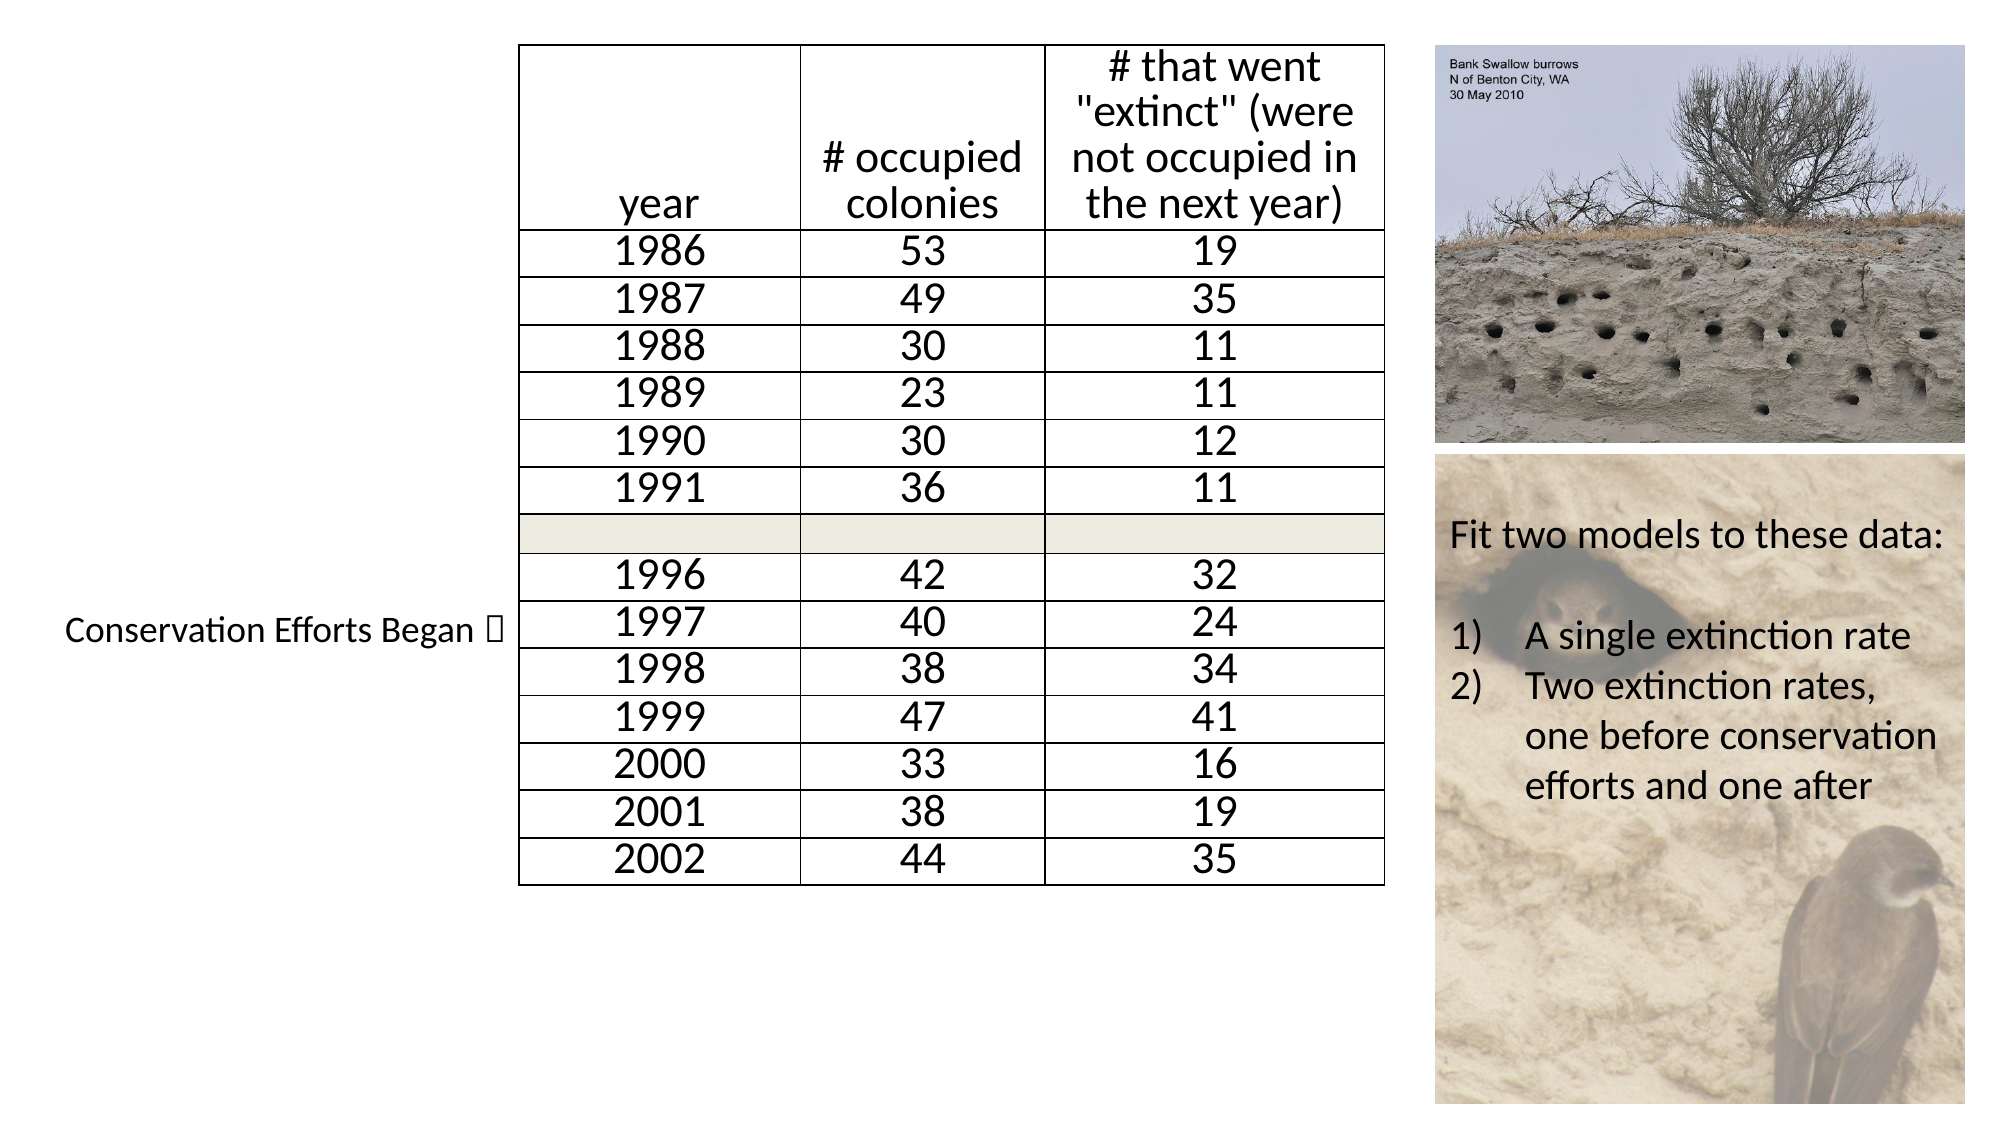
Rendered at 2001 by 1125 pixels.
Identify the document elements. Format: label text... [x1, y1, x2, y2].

table_cell 1998 [520, 649, 800, 695]
table_cell 49 [801, 278, 1044, 324]
table_cell 32 [1046, 554, 1384, 600]
table_cell 35 [1046, 839, 1384, 884]
table_cell 47 [801, 696, 1044, 742]
table_cell 35 [1046, 278, 1384, 324]
table_cell 11 [1046, 326, 1384, 371]
picture [1434, 454, 1965, 1105]
table_cell 1999 [520, 696, 800, 742]
table_cell 23 [801, 373, 1044, 419]
table_cell 11 [1046, 373, 1384, 419]
picture [1434, 45, 1965, 444]
table_cell 41 [1046, 696, 1384, 742]
table_cell 1988 [520, 326, 800, 371]
table_header # that went "extinct" (were not occupied in the next year) [1046, 46, 1384, 229]
table_cell 2002 [520, 839, 800, 884]
table_cell 19 [1046, 231, 1384, 276]
table_cell 16 [1046, 744, 1384, 789]
table_cell 11 [1046, 468, 1384, 513]
table_cell 1996 [520, 554, 800, 600]
table_cell 2000 [520, 744, 800, 789]
table_cell 1990 [520, 420, 800, 466]
table_cell 40 [801, 602, 1044, 647]
table_cell 24 [1046, 602, 1384, 647]
table_cell 1989 [520, 373, 800, 419]
table_cell 42 [801, 554, 1044, 600]
table_cell 1991 [520, 468, 800, 513]
table_cell 30 [801, 420, 1044, 466]
table_cell 36 [801, 468, 1044, 513]
table_cell 53 [801, 231, 1044, 276]
table_cell 44 [801, 839, 1044, 884]
table_cell [520, 515, 800, 553]
table_cell 38 [801, 649, 1044, 695]
table_header year [520, 46, 800, 229]
table_cell 38 [801, 791, 1044, 837]
table_cell [801, 515, 1044, 553]
table_header # occupied colonies [801, 46, 1044, 229]
table_cell 2001 [520, 791, 800, 837]
table_cell 33 [801, 744, 1044, 789]
table_cell 1997 [522, 602, 800, 647]
table_cell 34 [1046, 649, 1384, 695]
table_cell 30 [801, 326, 1044, 371]
table_cell 12 [1046, 420, 1384, 466]
table_cell 1986 [520, 231, 800, 276]
table_cell 1987 [520, 278, 800, 324]
table_cell 19 [1046, 791, 1384, 837]
table_cell [1046, 515, 1384, 553]
text_box Conservation Efforts Began  [50, 597, 522, 658]
